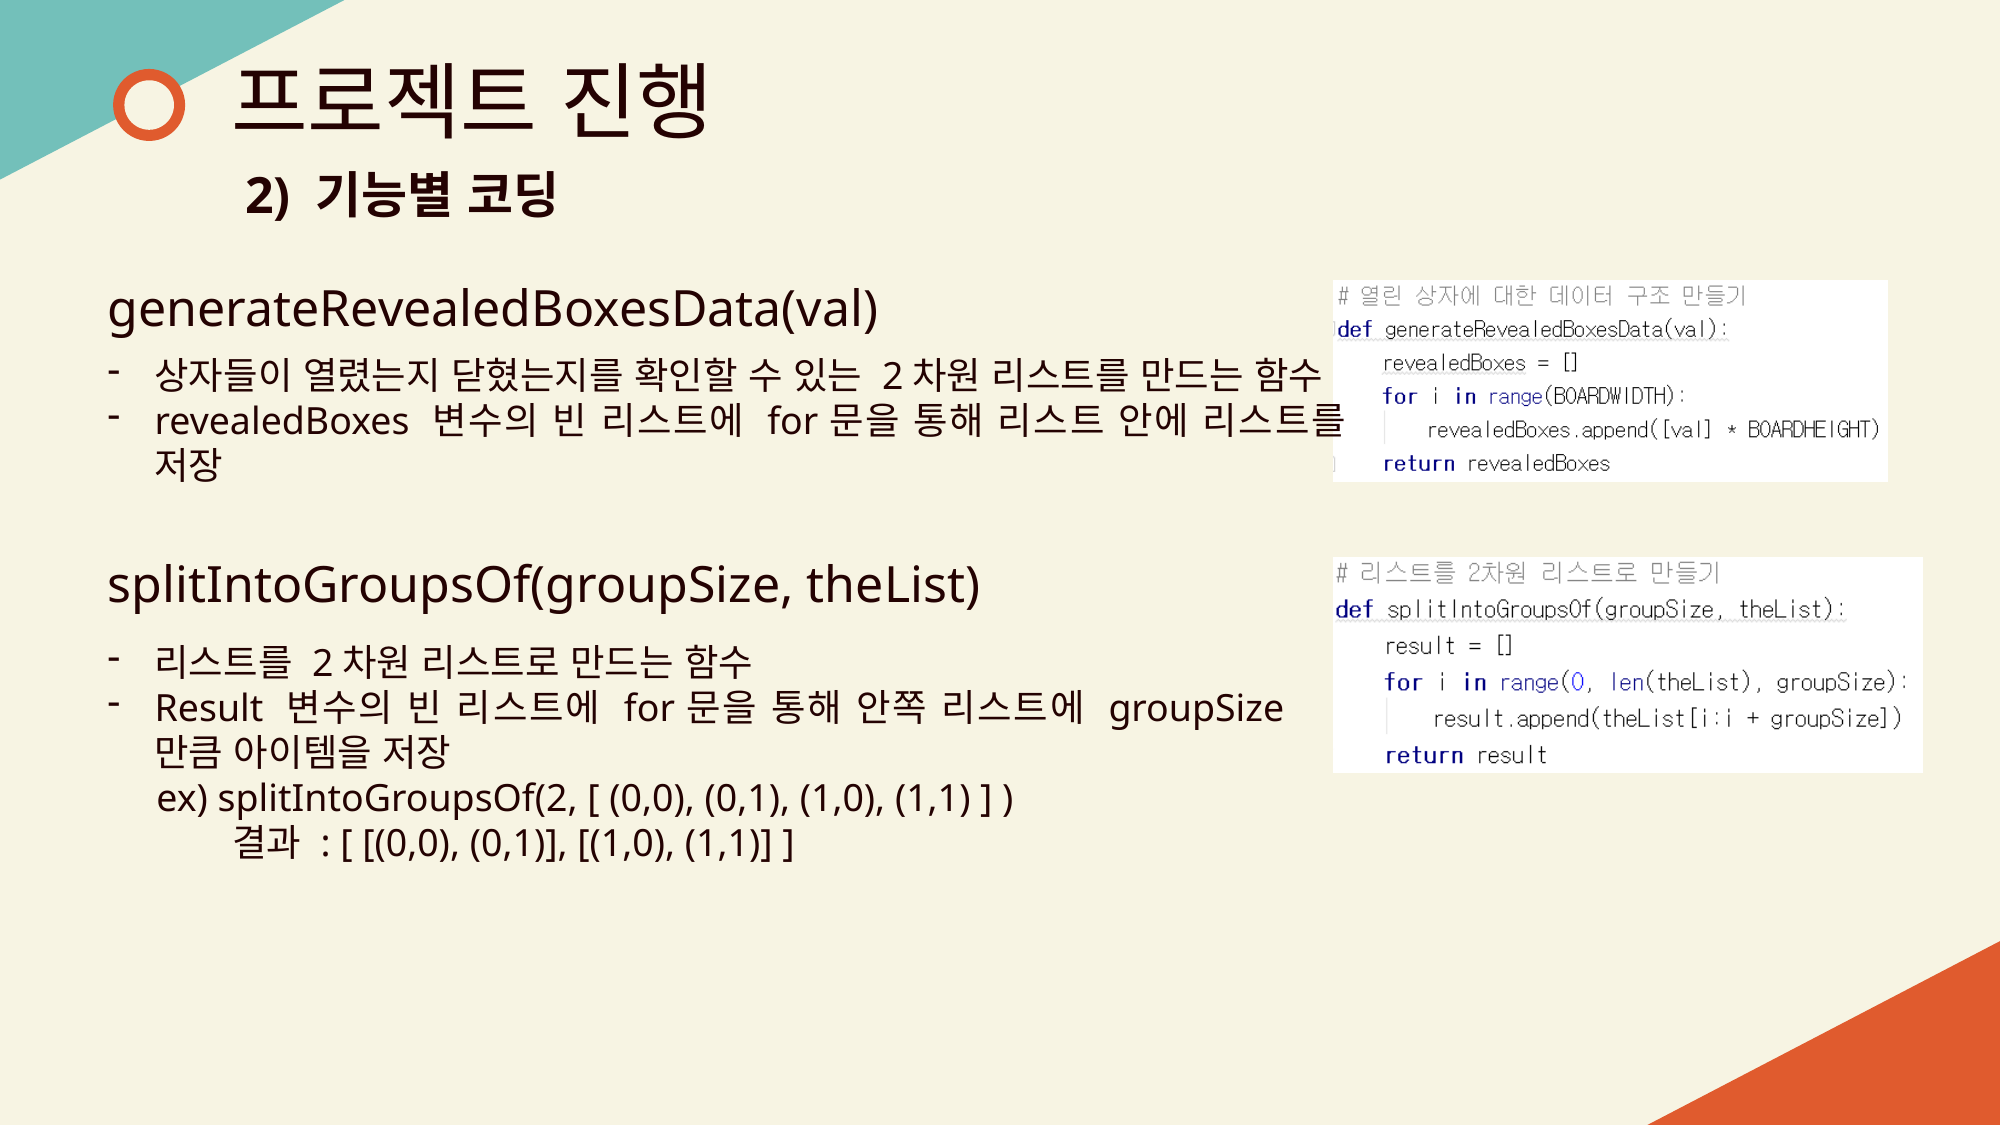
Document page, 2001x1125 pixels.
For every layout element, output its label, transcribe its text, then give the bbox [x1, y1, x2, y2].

text_box splitIntoGroupsOf(groupSize, theList) [92, 545, 1519, 620]
text_box generateRevealedBoxesData(val) [92, 268, 1519, 344]
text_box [113, 68, 186, 141]
text_box 프로젝트 진행 [136, 41, 809, 157]
text_box [1646, 939, 2000, 1125]
text_box 2) 기능별 코딩 [230, 126, 1923, 232]
text_box [0, 0, 345, 181]
picture [1333, 557, 1923, 773]
text_box 리스트를 2차원 리스트로 만드는 함수 Result 변수의 빈 리스트에 for문을 통해 안쪽 리스트에 groupSize 만큼 아이템을 저장 ex) splitIntoGroupsOf(2, [ (0,0), (0,1), (1,0), (1,1) ] ) 결과 : [ [(0,0), (0,1)], [(1,0), (1,1)] ] [92, 631, 1300, 872]
text_box 상자들이 열렸는지 닫혔는지를 확인할 수 있는 2차원 리스트를 만드는 함수 revealedBoxes 변수의 빈 리스트에 for문을 통해 리스트 안에 리스트를 저장 [92, 344, 1361, 495]
picture [1333, 280, 1888, 482]
